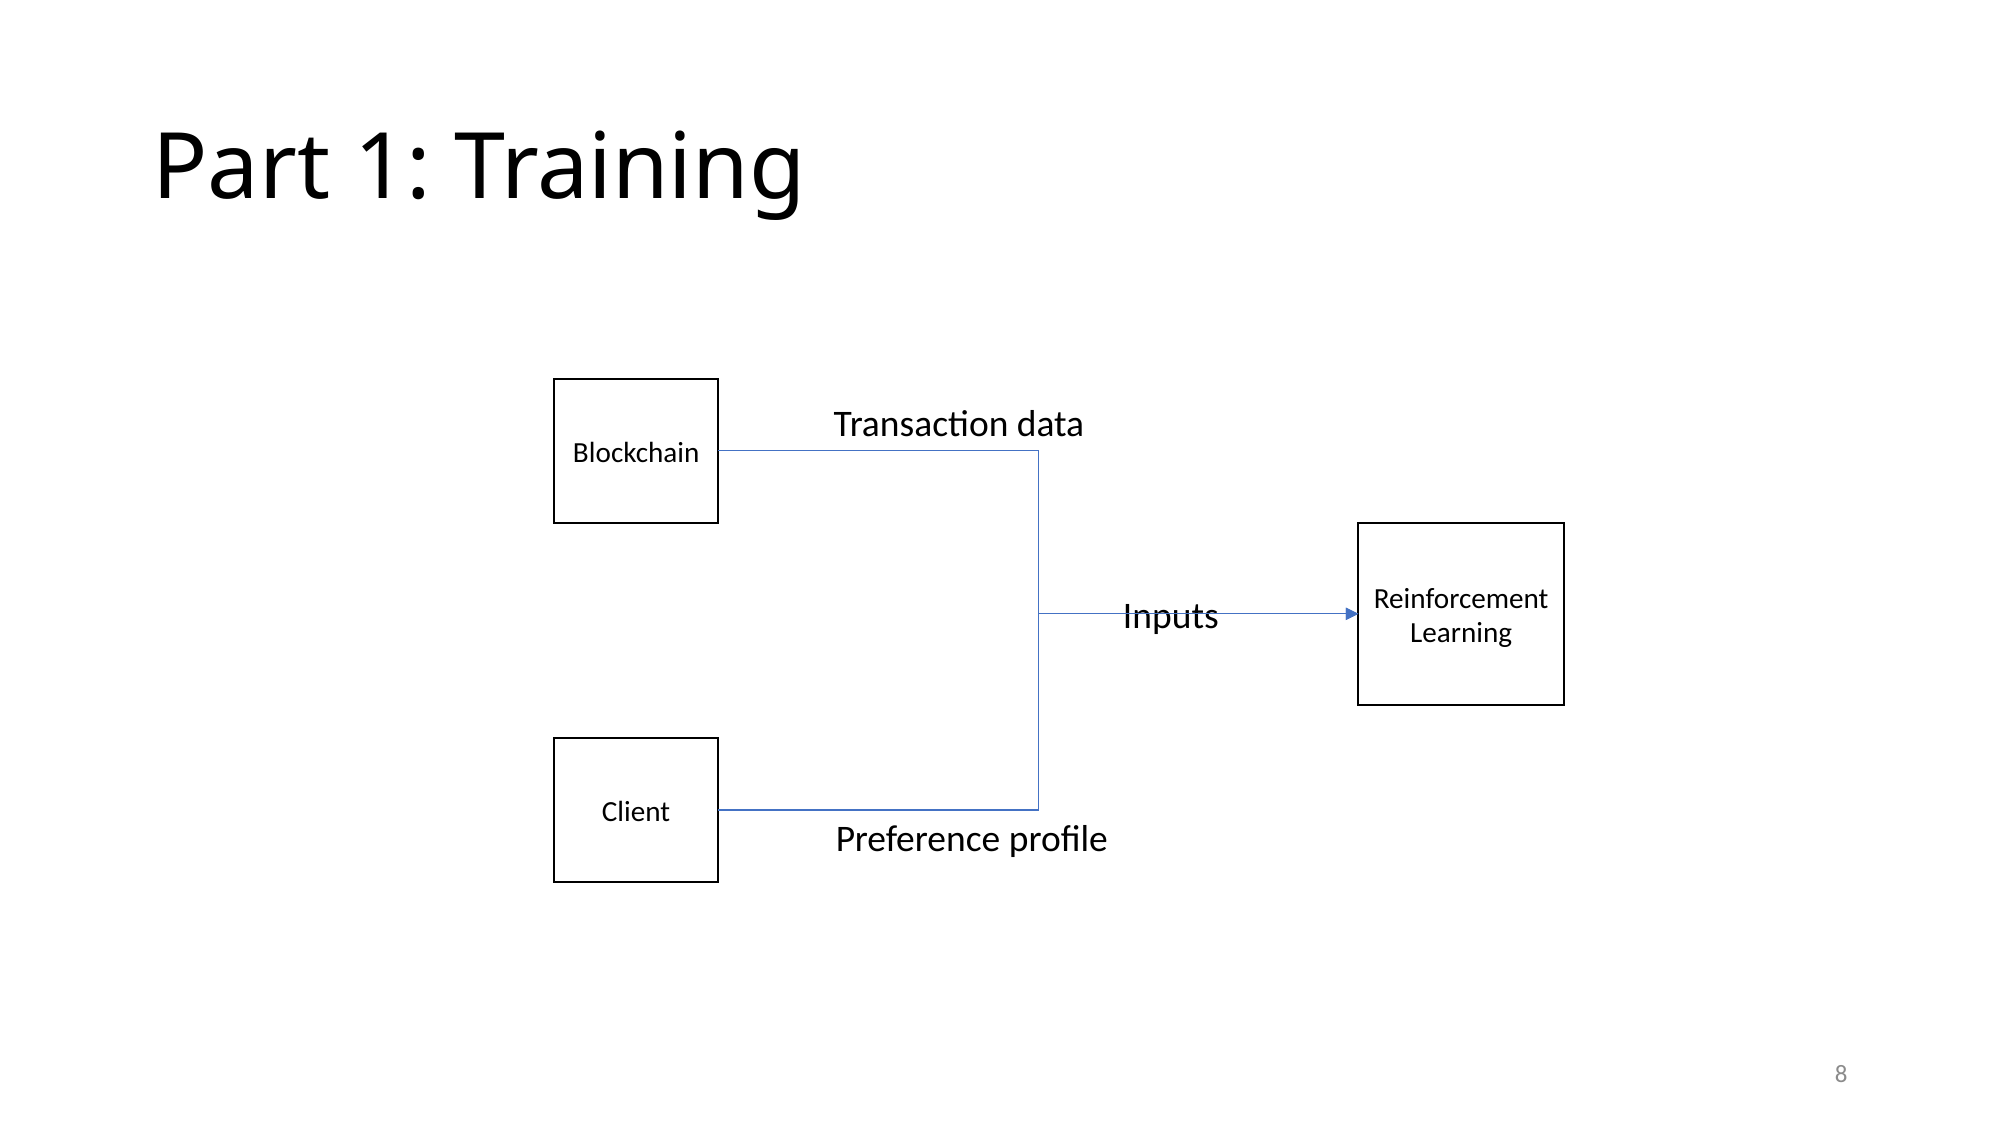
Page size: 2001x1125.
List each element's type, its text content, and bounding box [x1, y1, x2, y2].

text_box Client [553, 737, 719, 883]
text_box Blockchain [553, 378, 719, 524]
slide_number 8 [1412, 1042, 1863, 1103]
text_box Transaction data [818, 391, 1204, 450]
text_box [717, 614, 1359, 810]
text_box Reinforcement Learning [1359, 522, 1565, 706]
text_box Preference profile [820, 810, 1123, 866]
title Part 1: Training [137, 59, 1863, 278]
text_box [717, 450, 1359, 614]
